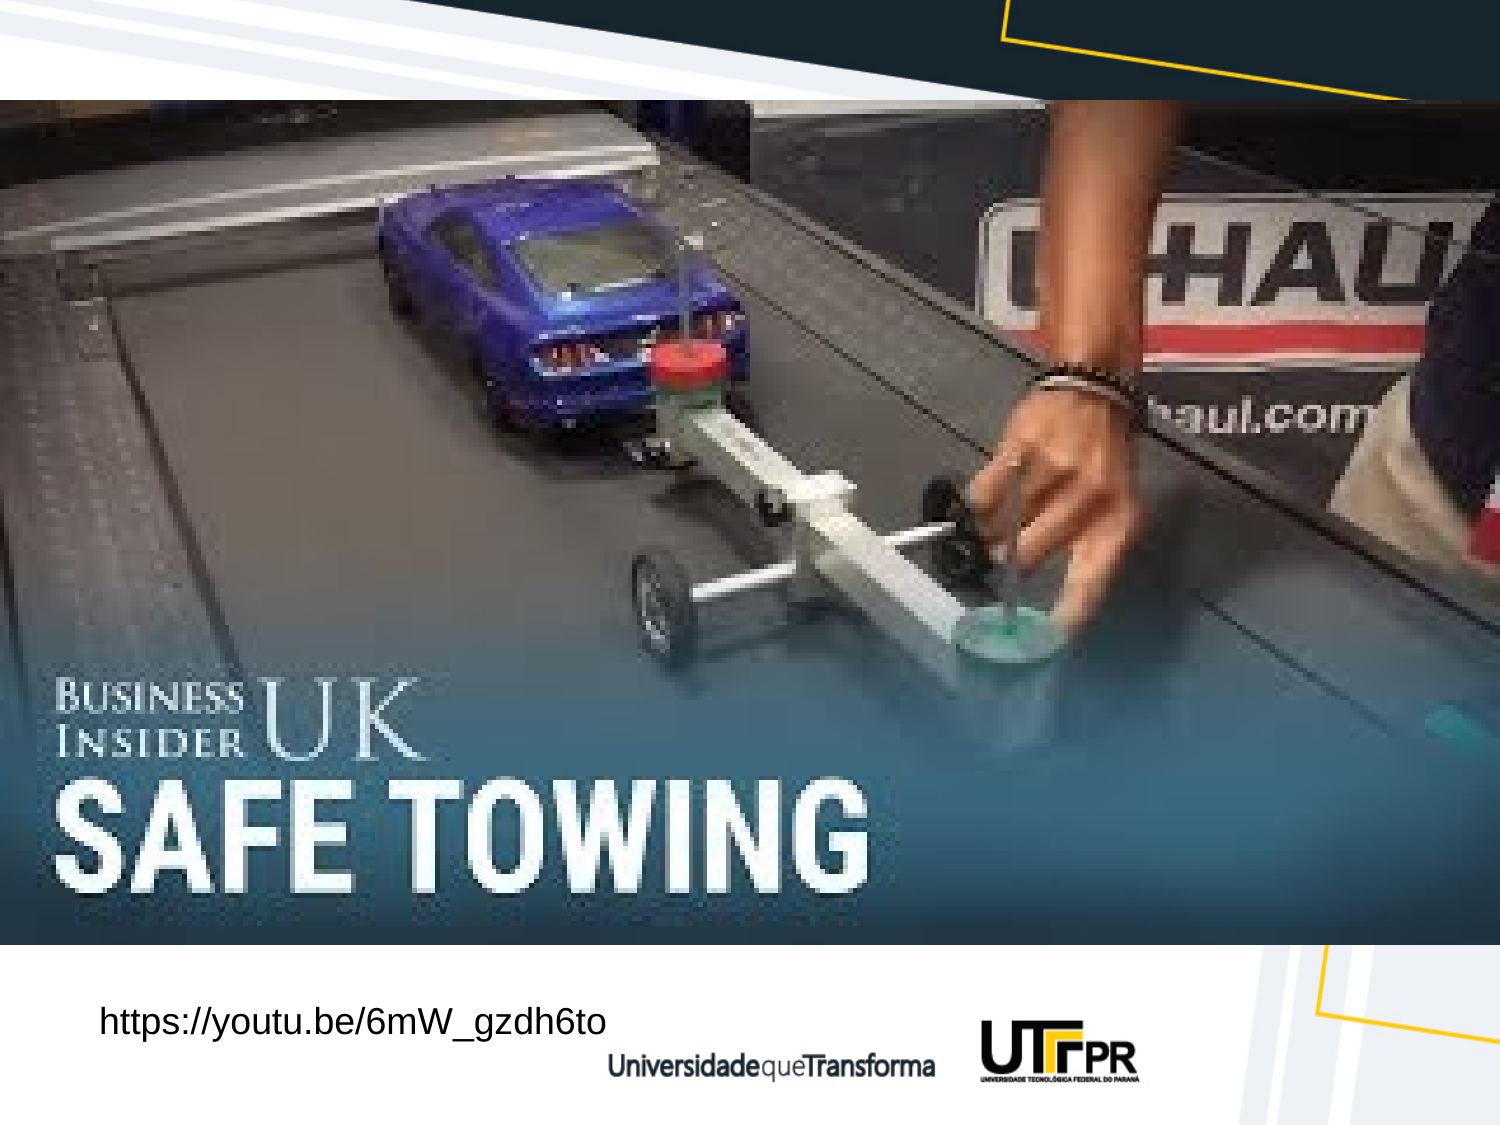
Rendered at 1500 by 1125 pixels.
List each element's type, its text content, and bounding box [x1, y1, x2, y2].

picture [0, 0, 1500, 1125]
text_box https://youtu.be/6mW_gzdh6to [84, 989, 773, 1050]
